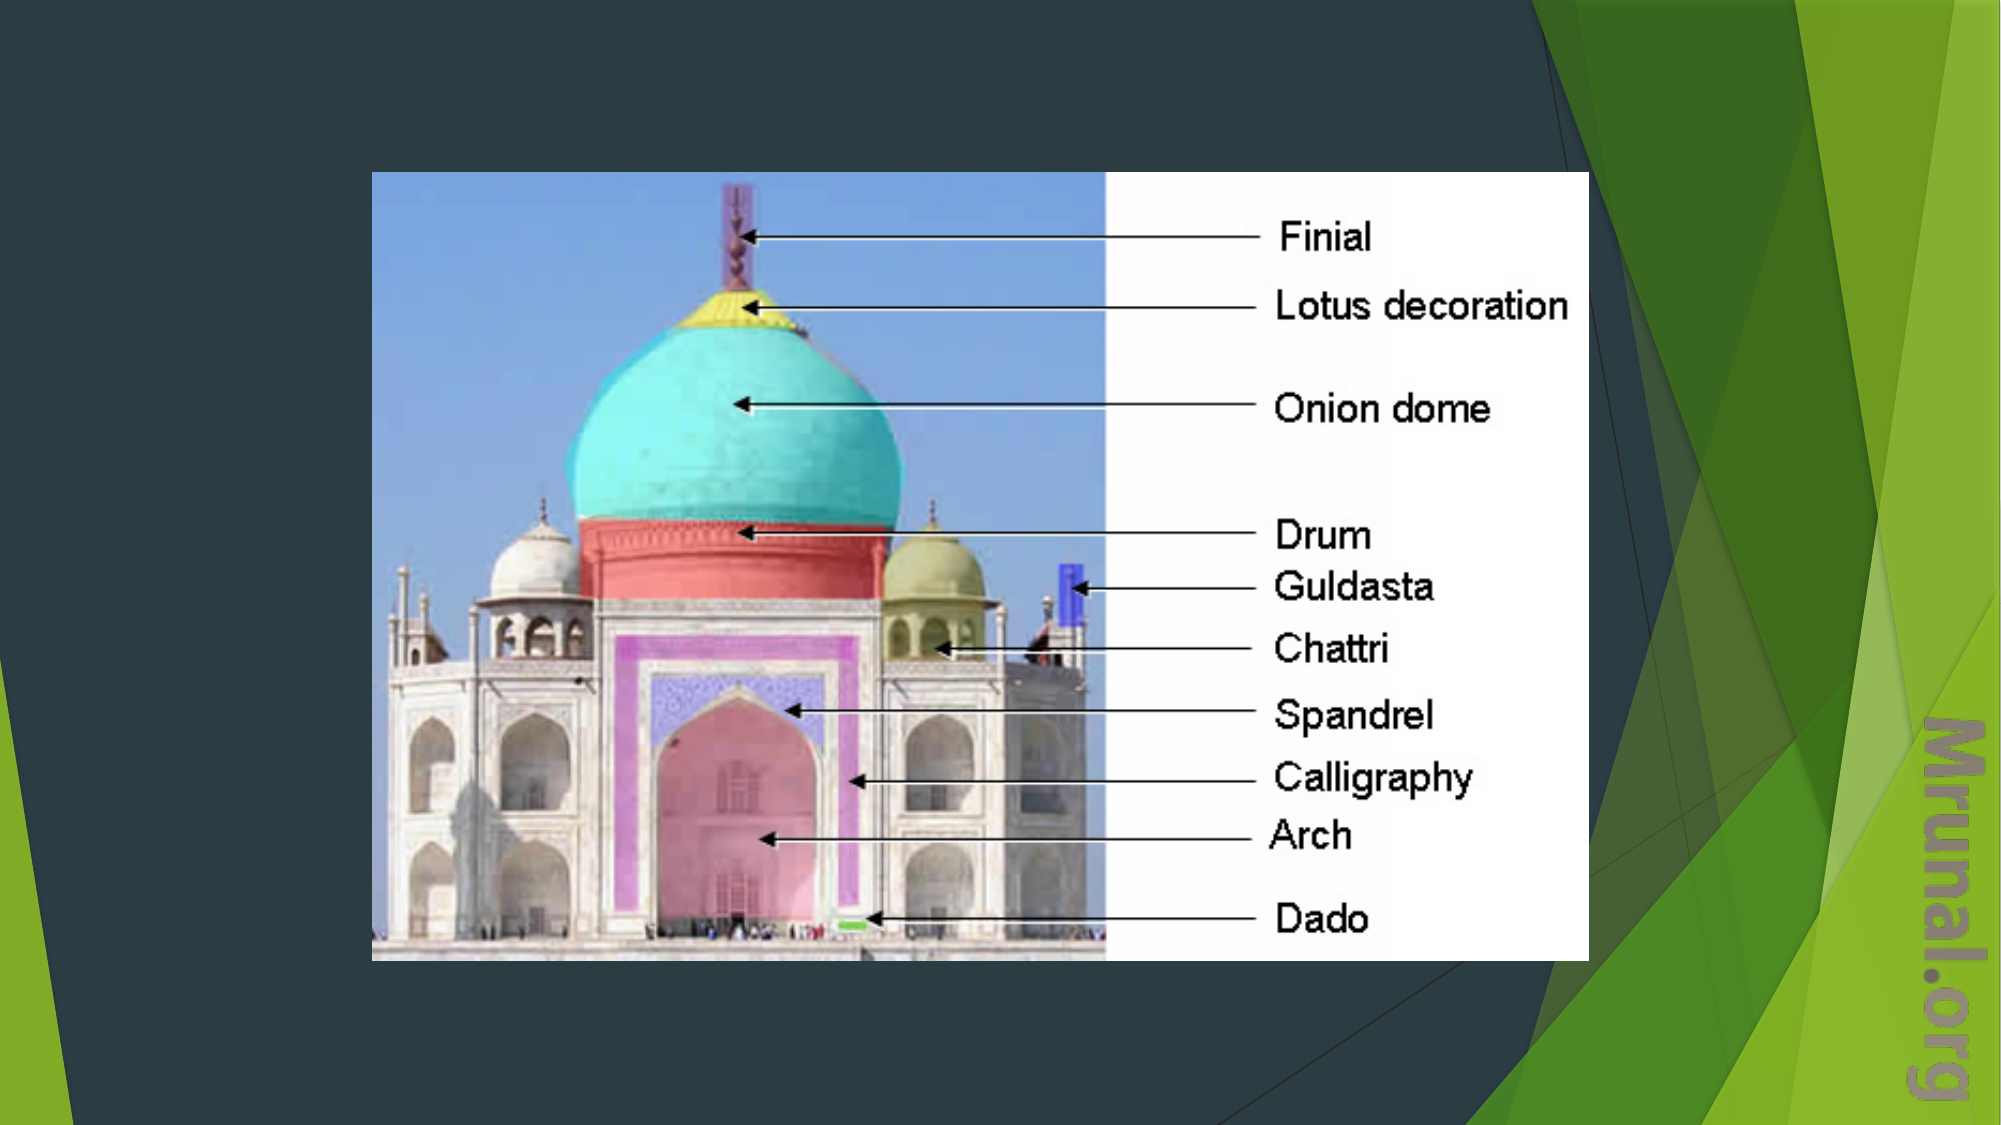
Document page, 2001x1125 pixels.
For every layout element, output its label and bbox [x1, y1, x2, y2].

list [371, 171, 1590, 961]
